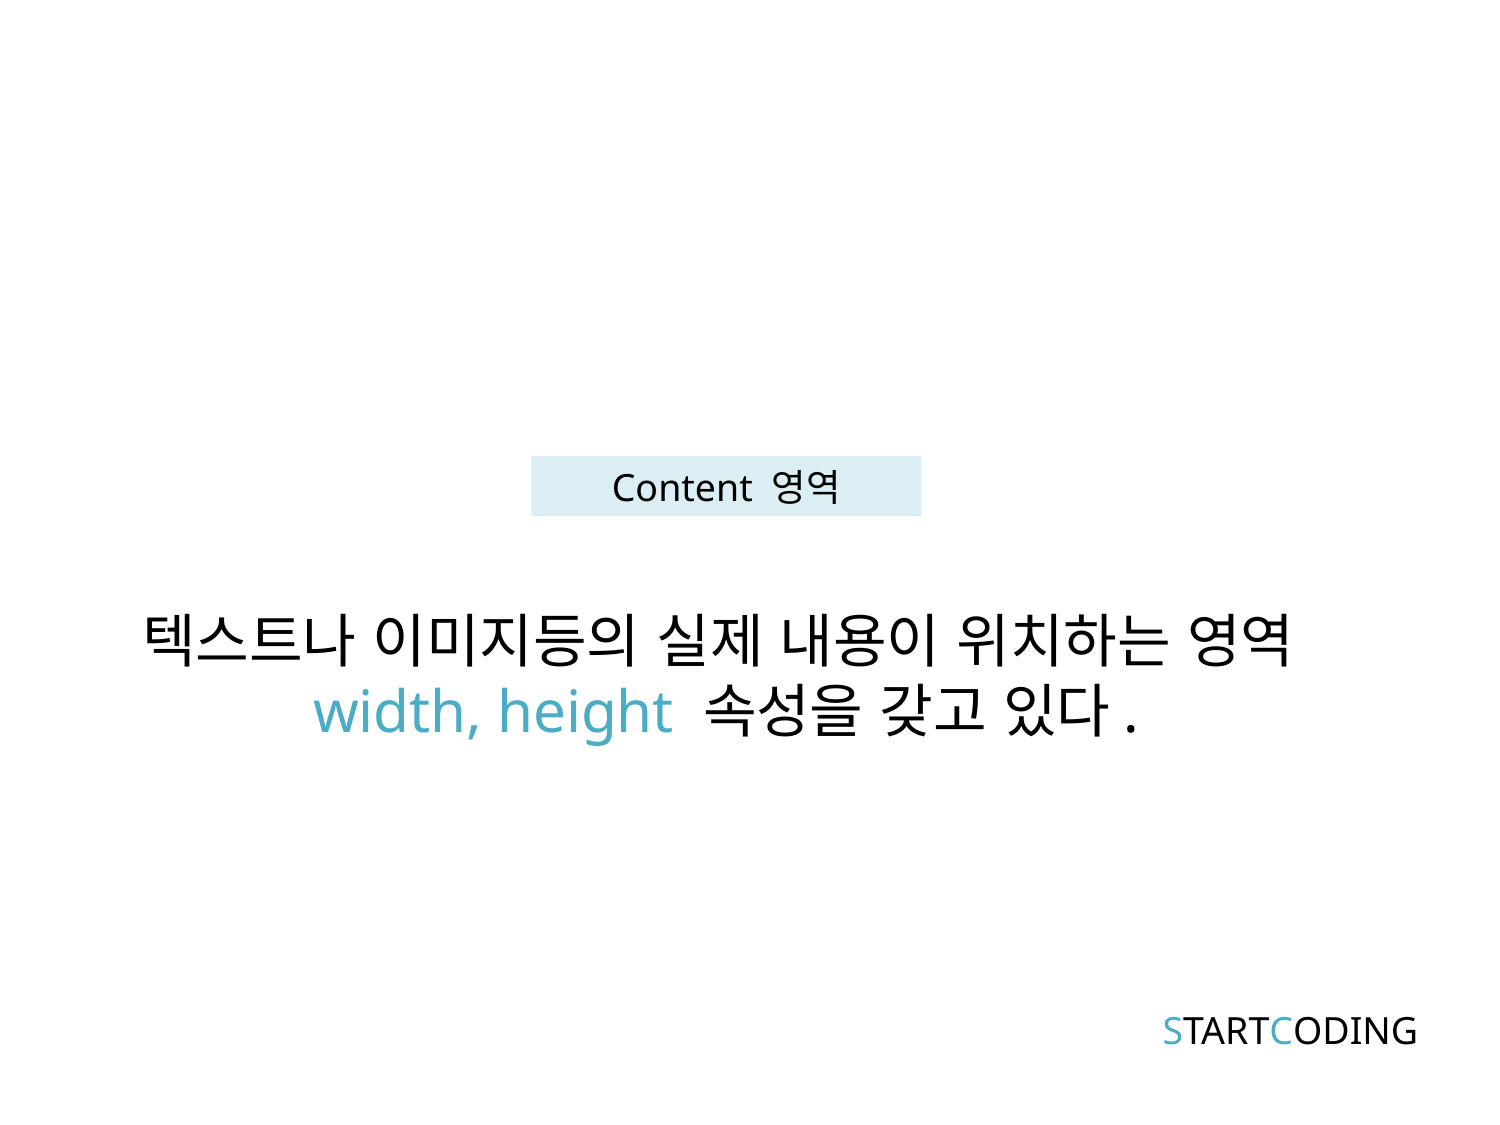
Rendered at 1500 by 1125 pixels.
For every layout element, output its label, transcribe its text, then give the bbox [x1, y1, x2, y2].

text_box Content 영역 [531, 456, 922, 516]
text_box 텍스트나 이미지등의 실제 내용이 위치하는 영역 width, height 속성을 갖고 있다. [123, 586, 1329, 764]
text_box STARTCODING [1148, 999, 1433, 1060]
